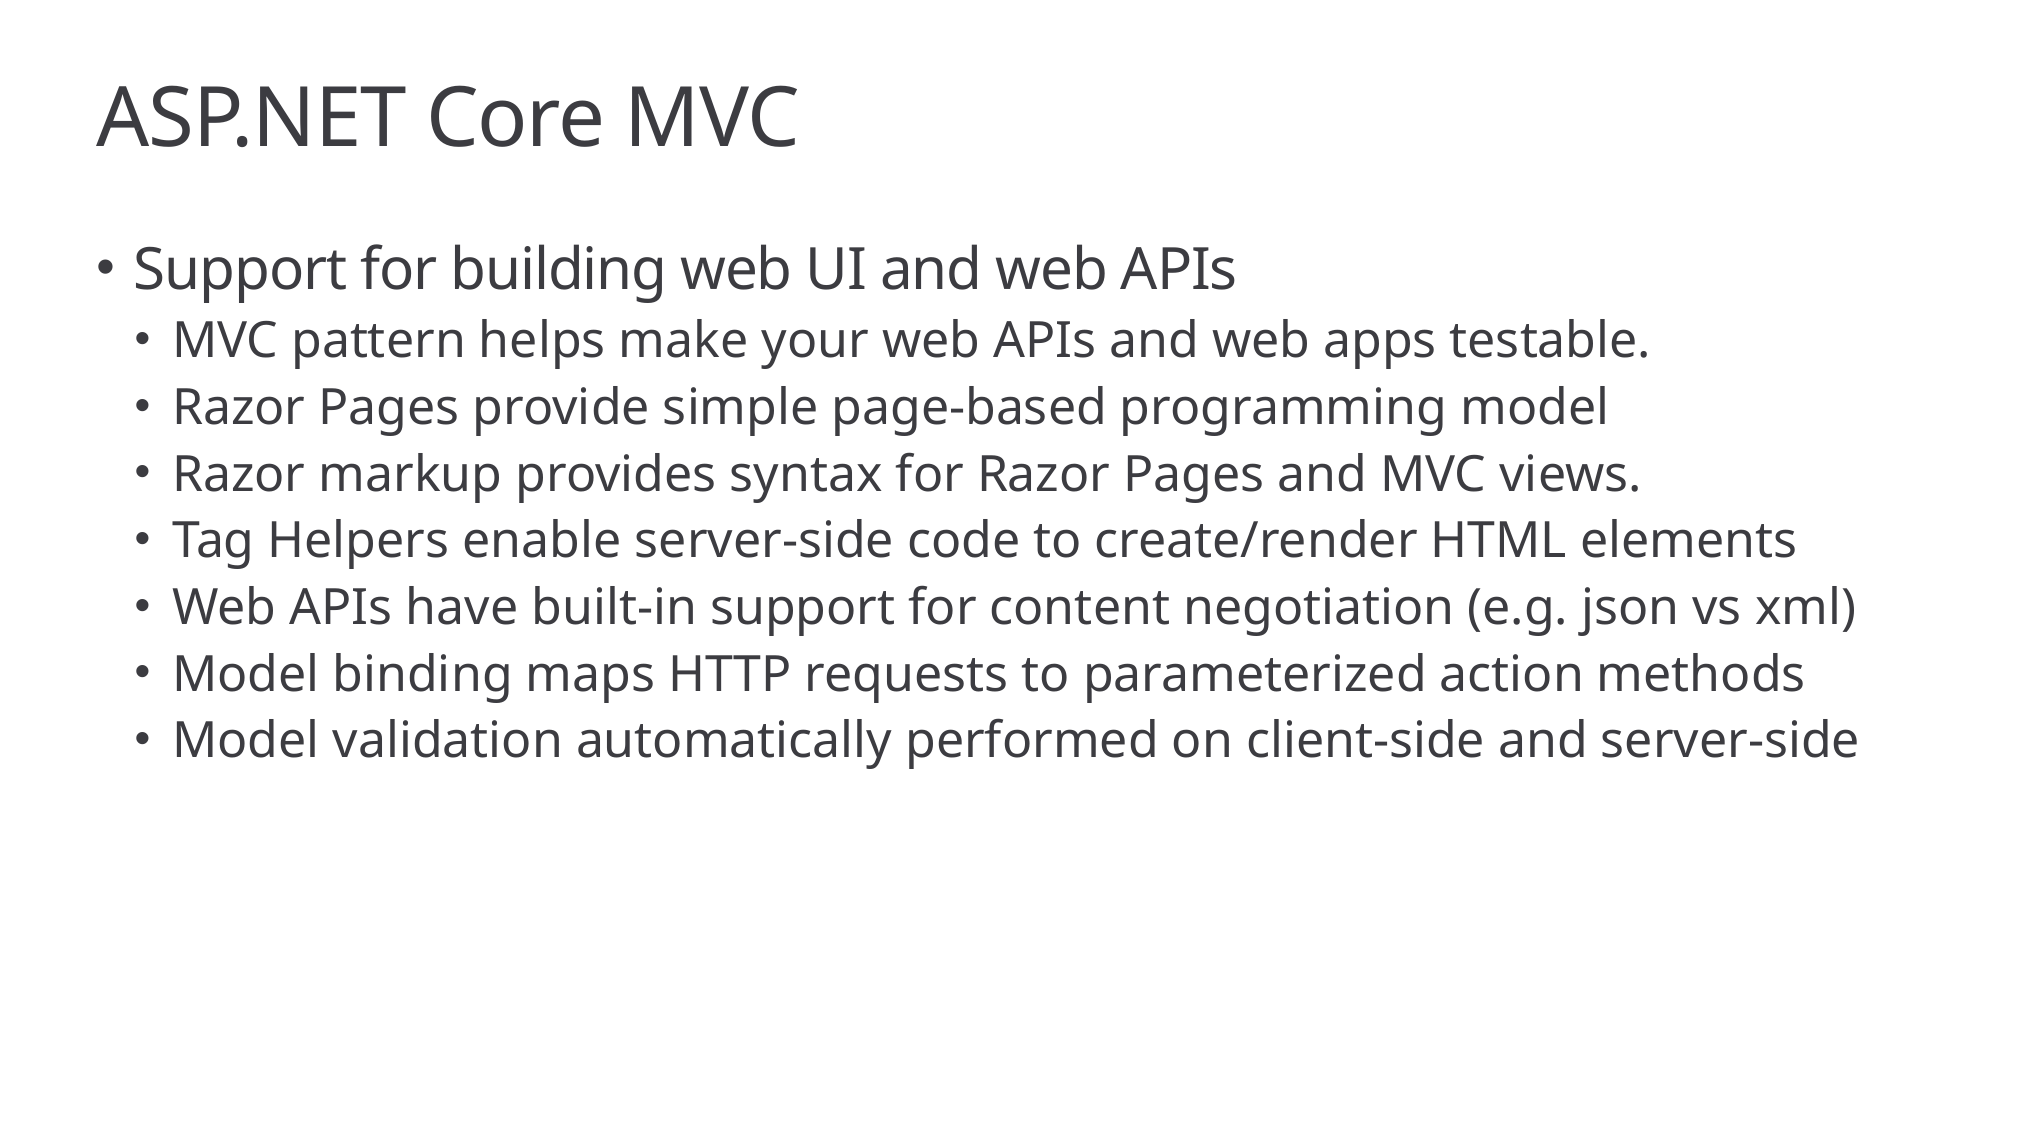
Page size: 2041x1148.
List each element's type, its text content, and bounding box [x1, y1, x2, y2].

list Support for building web UI and web APIs MVC pattern helps make your web APIs and web apps testable. Razor Pages provide simple page-based programming model Razor markup provides syntax for Razor Pages and MVC views. Tag Helpers enable server-side code to create/render HTML elements Web APIs have built-in support for content negotiation (e.g. json vs xml) Model binding maps HTTP requests to parameterized action methods Model validation automatically performed on client-side and server-side [96, 226, 1941, 501]
title ASP.NET Core MVC [96, 75, 1941, 166]
